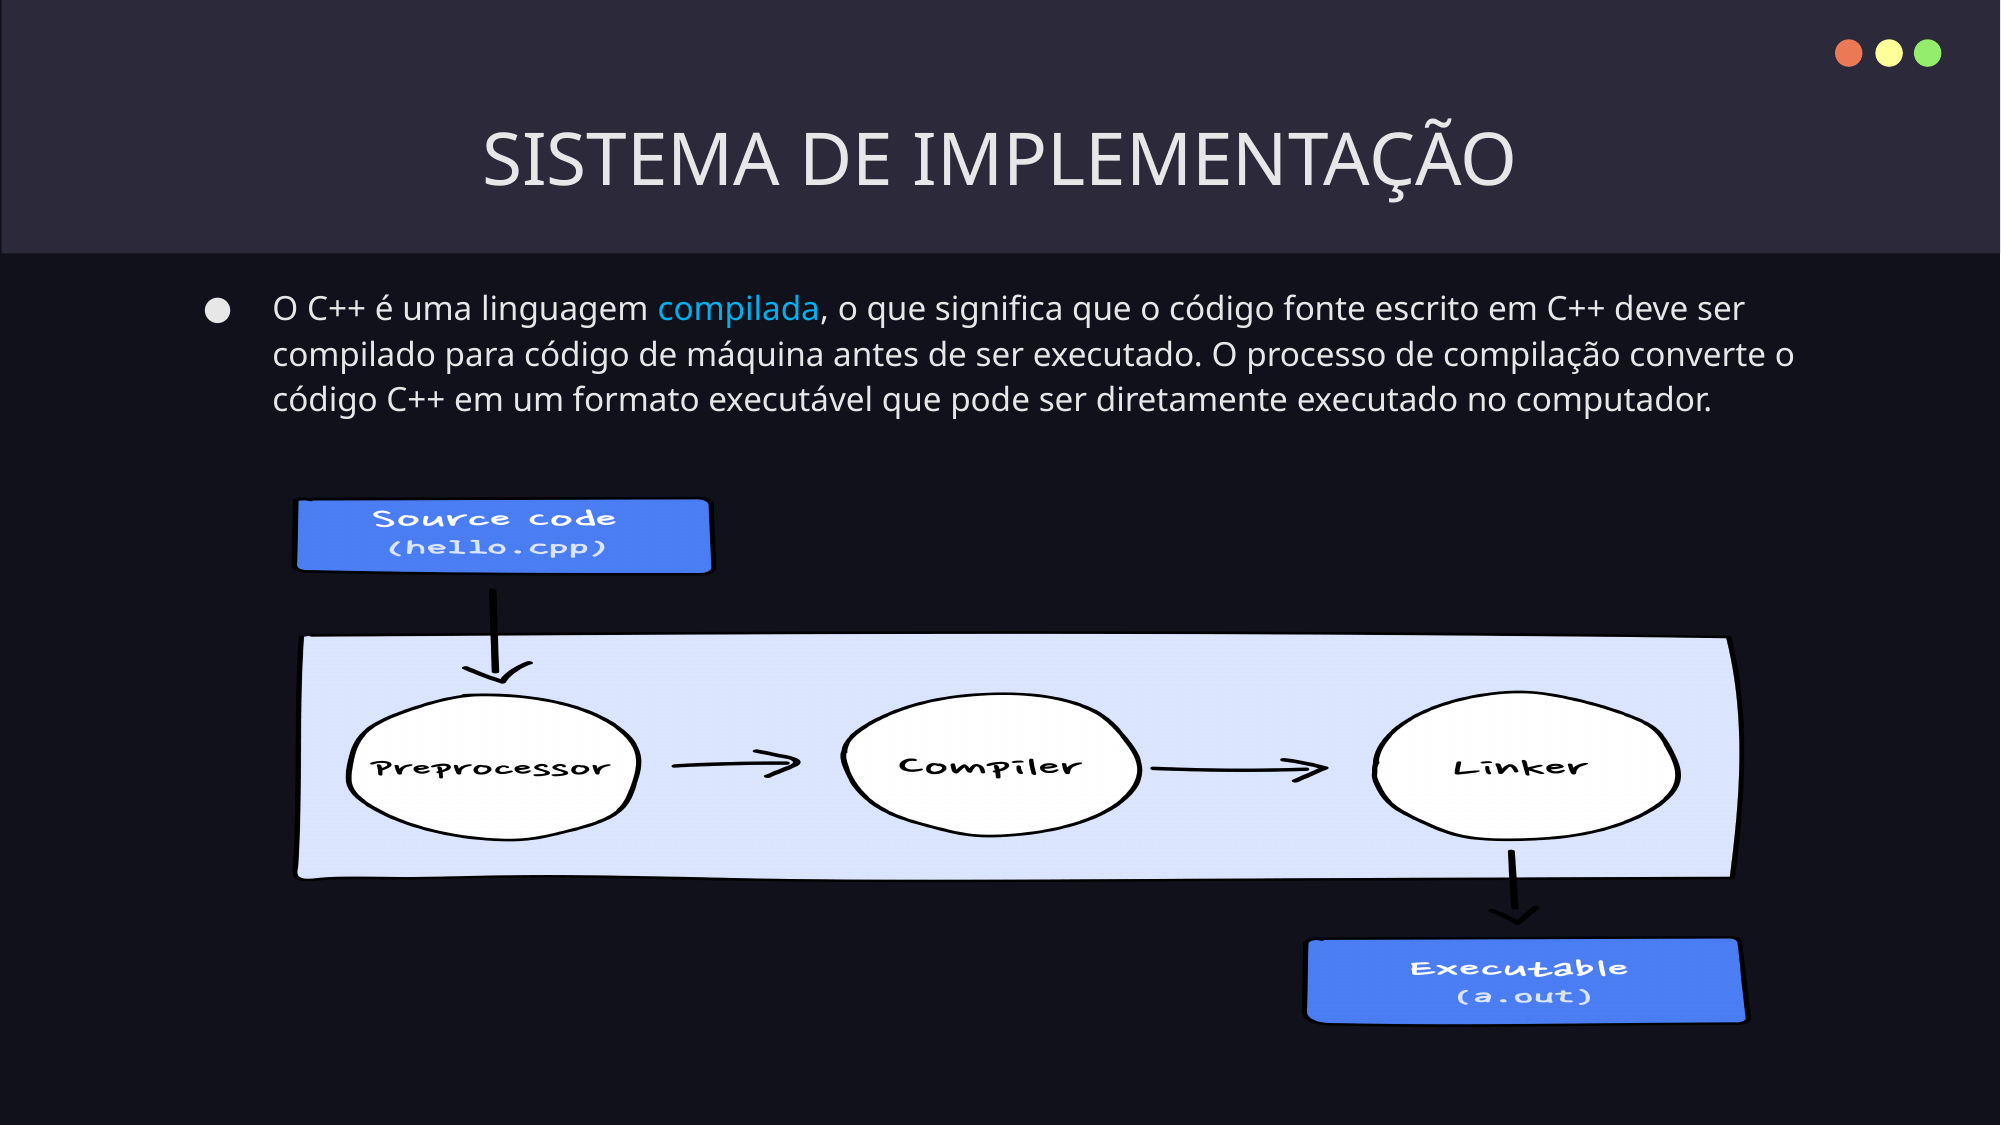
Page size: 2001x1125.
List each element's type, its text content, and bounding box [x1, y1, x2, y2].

title SISTEMA DE IMPLEMENTAÇÃO [157, 97, 1843, 223]
list O C++ é uma linguagem compilada, o que significa que o código fonte escrito em C++ deve ser compilado para código de máquina antes de ser executado. O processo de compilação converte o código C++ em um formato executável que pode ser diretamente executado no computador. [157, 265, 1843, 882]
picture [210, 473, 1857, 1057]
